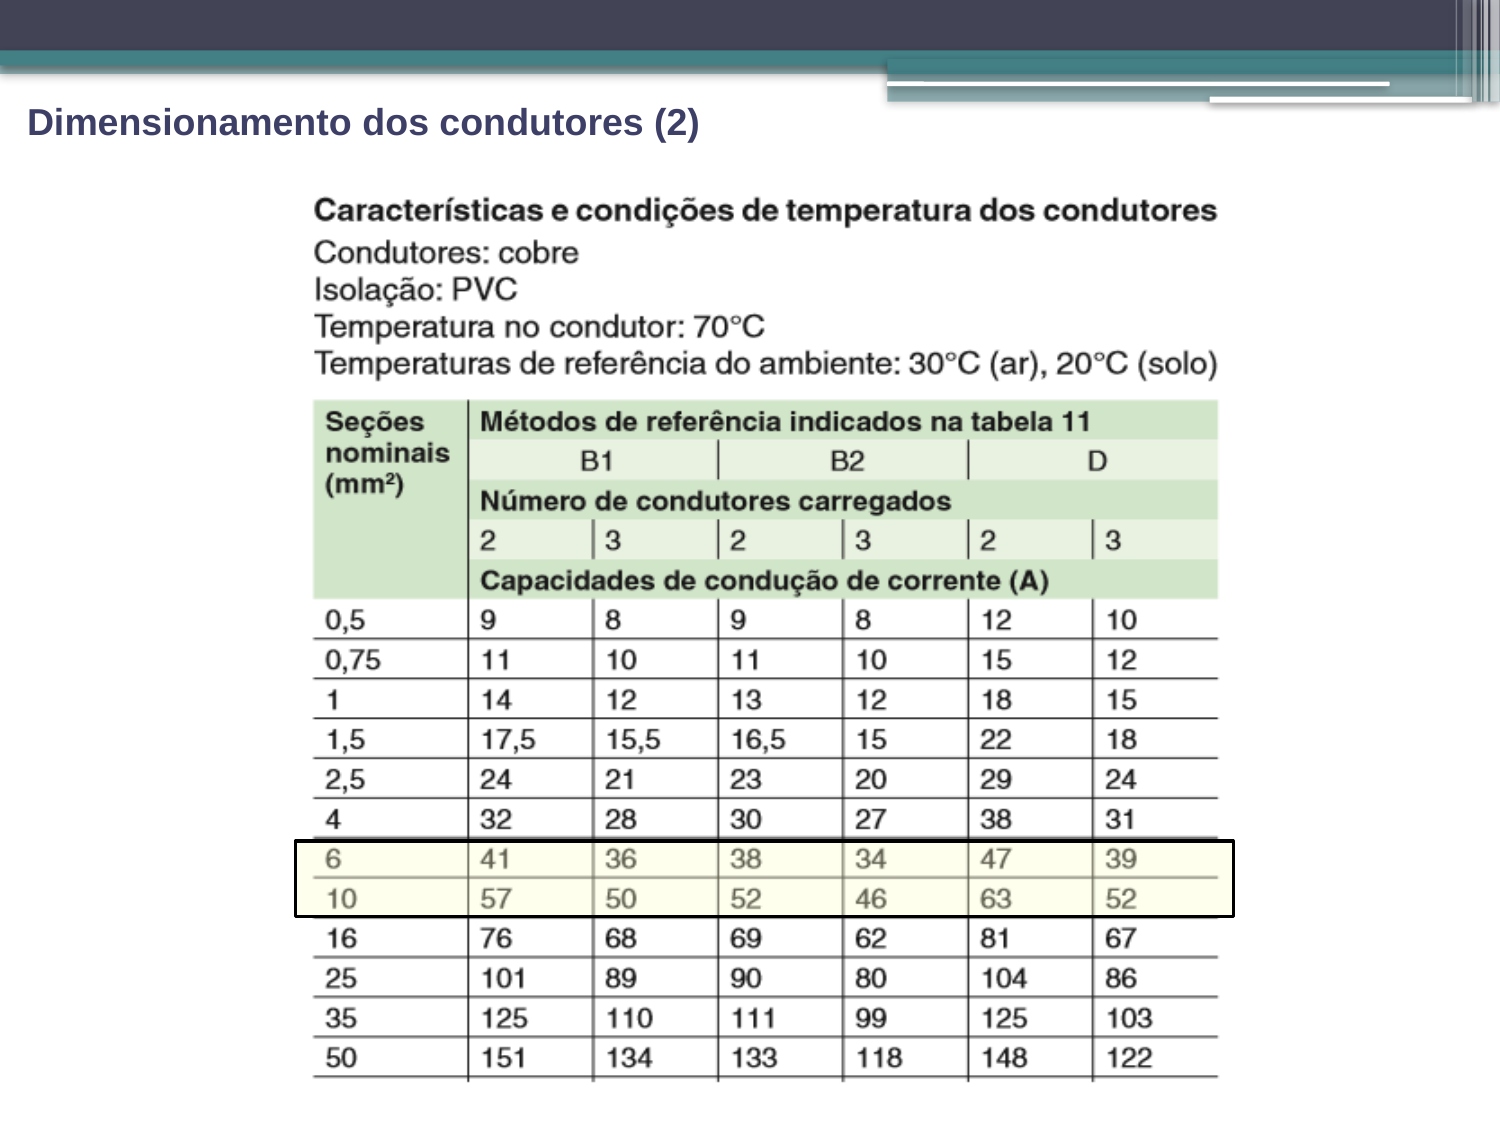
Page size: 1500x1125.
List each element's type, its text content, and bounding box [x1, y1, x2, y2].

text_box Dimensionamento dos condutores (2) [12, 90, 881, 150]
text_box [295, 190, 1234, 1084]
